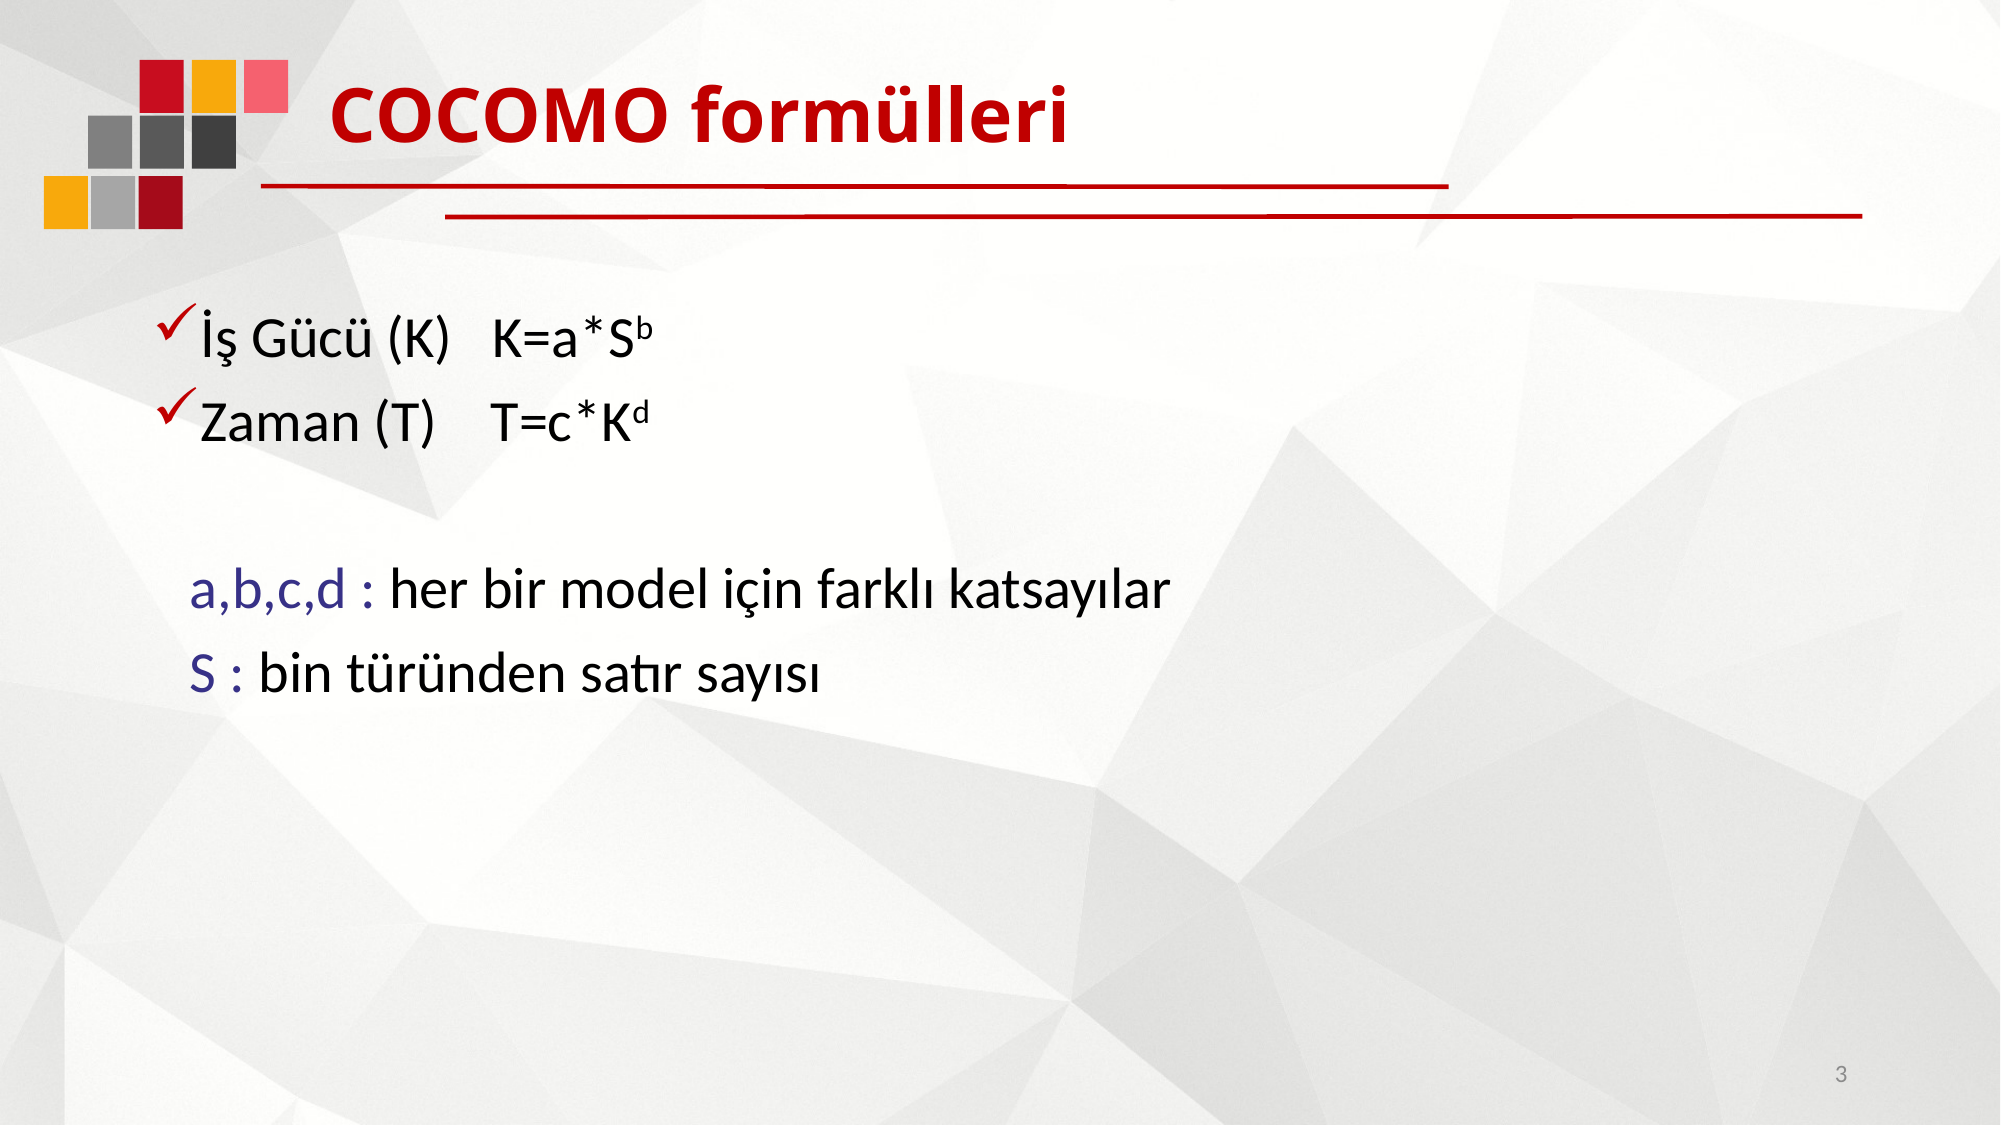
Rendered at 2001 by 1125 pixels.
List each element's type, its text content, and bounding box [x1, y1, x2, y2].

list İş Gücü (K) K=a*Sb Zaman (T) T=c*Kd a,b,c,d : her bir model için farklı katsayılar S : bin türünden satır sayısı [137, 299, 1863, 1014]
slide_number 3 [1412, 1042, 1863, 1103]
picture [0, 0, 2001, 1125]
title COCOMO formülleri [313, 59, 1863, 177]
